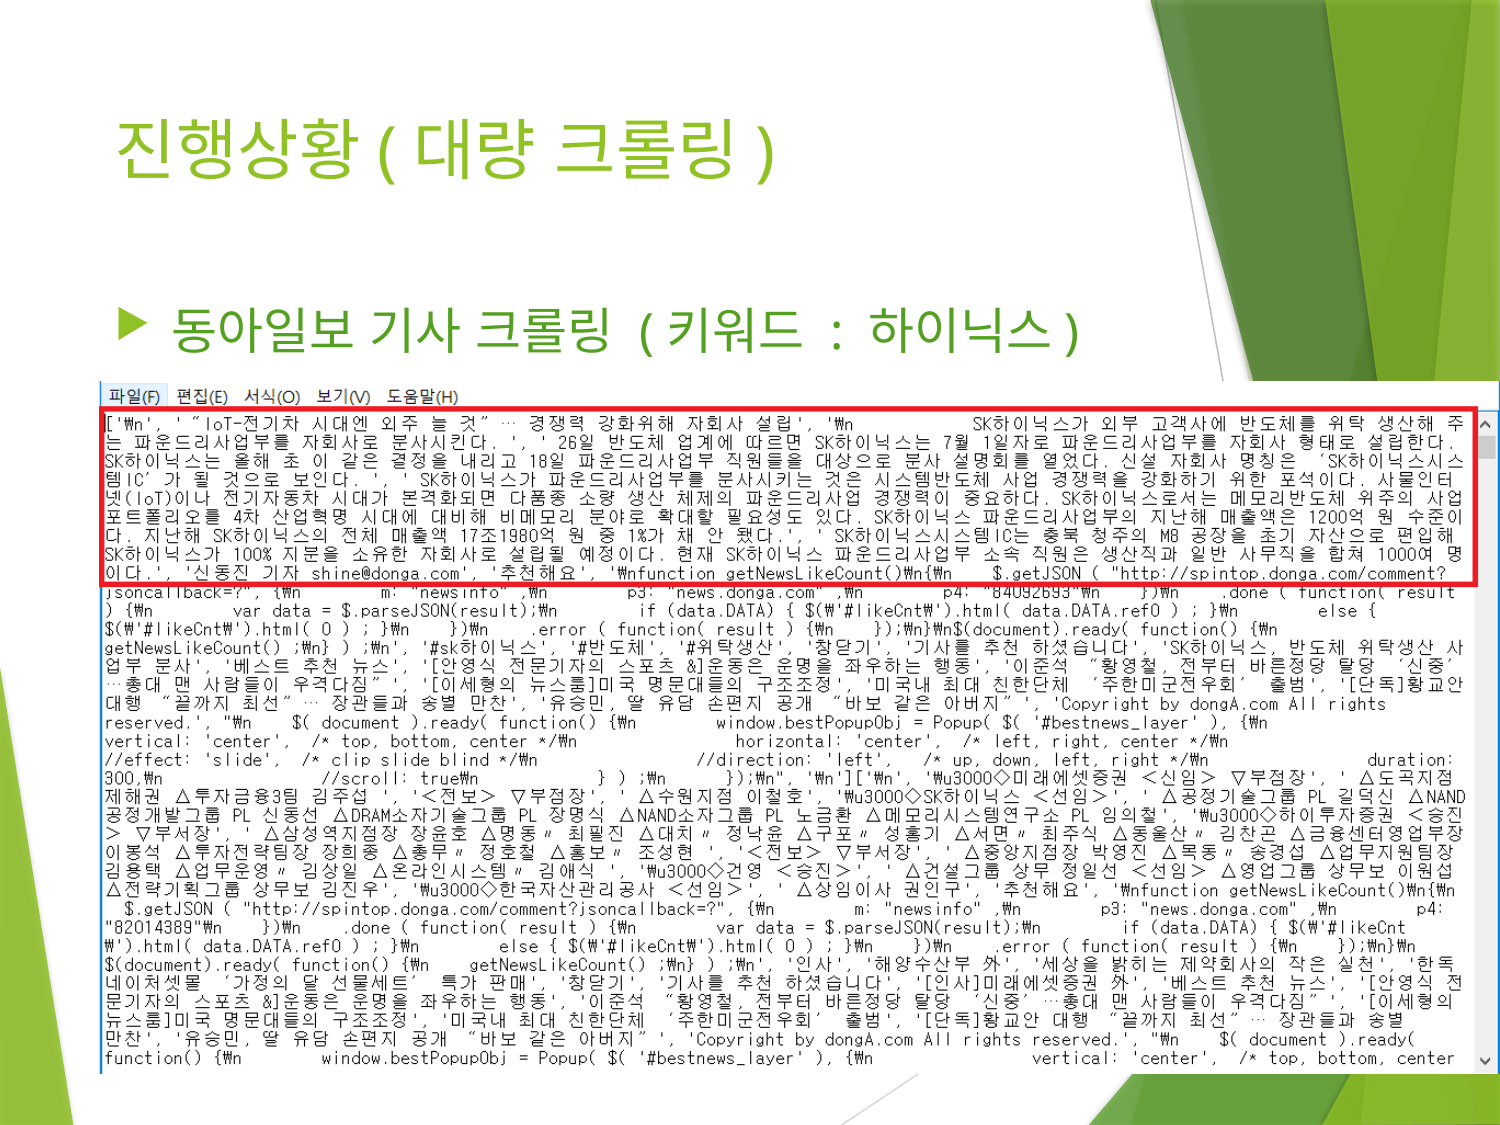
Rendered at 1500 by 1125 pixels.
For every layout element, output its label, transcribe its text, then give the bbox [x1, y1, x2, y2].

picture [99, 380, 1500, 1074]
title 진행상황(대량 크롤링) [99, 99, 1142, 291]
list 동아일보 기사 크롤링 (키워드 : 하이닉스) [99, 291, 1142, 380]
